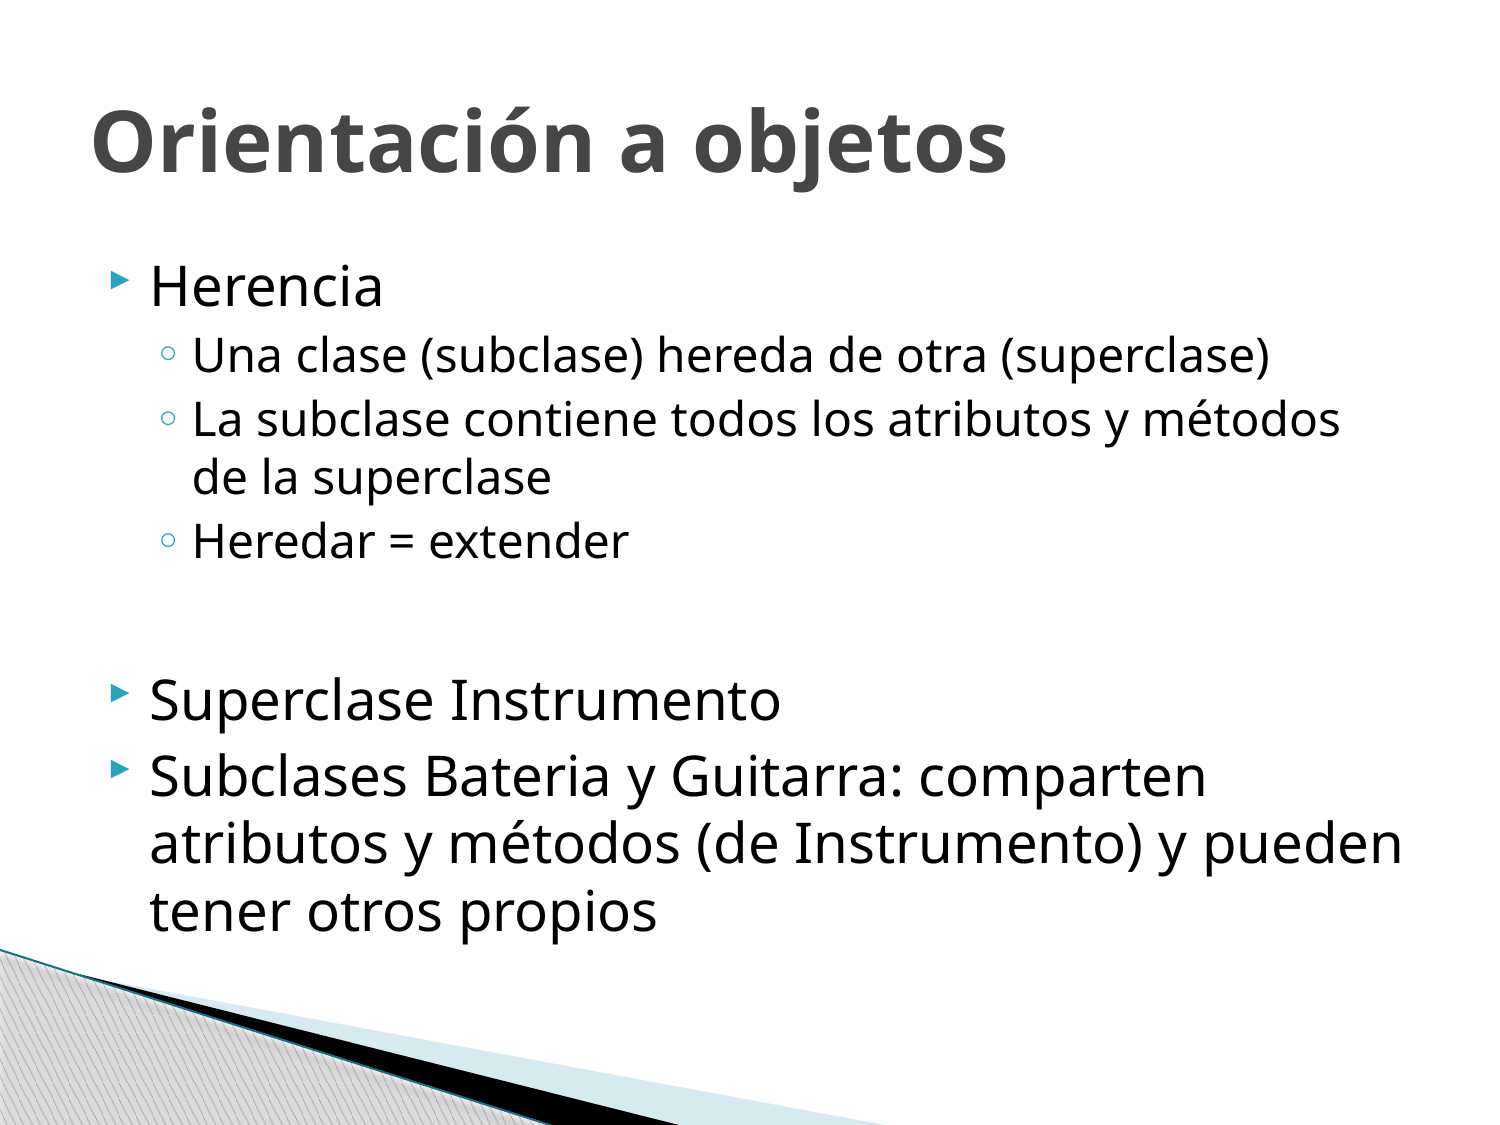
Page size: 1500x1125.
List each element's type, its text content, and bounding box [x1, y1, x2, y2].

title Orientación a objetos [75, 45, 1425, 233]
list Herencia Una clase (subclase) hereda de otra (superclase) La subclase contiene todos los atributos y métodos de la superclase Heredar = extender Superclase Instrumento Subclases Bateria y Guitarra: comparten atributos y métodos (de Instrumento) y pueden tener otros propios [75, 243, 1425, 986]
